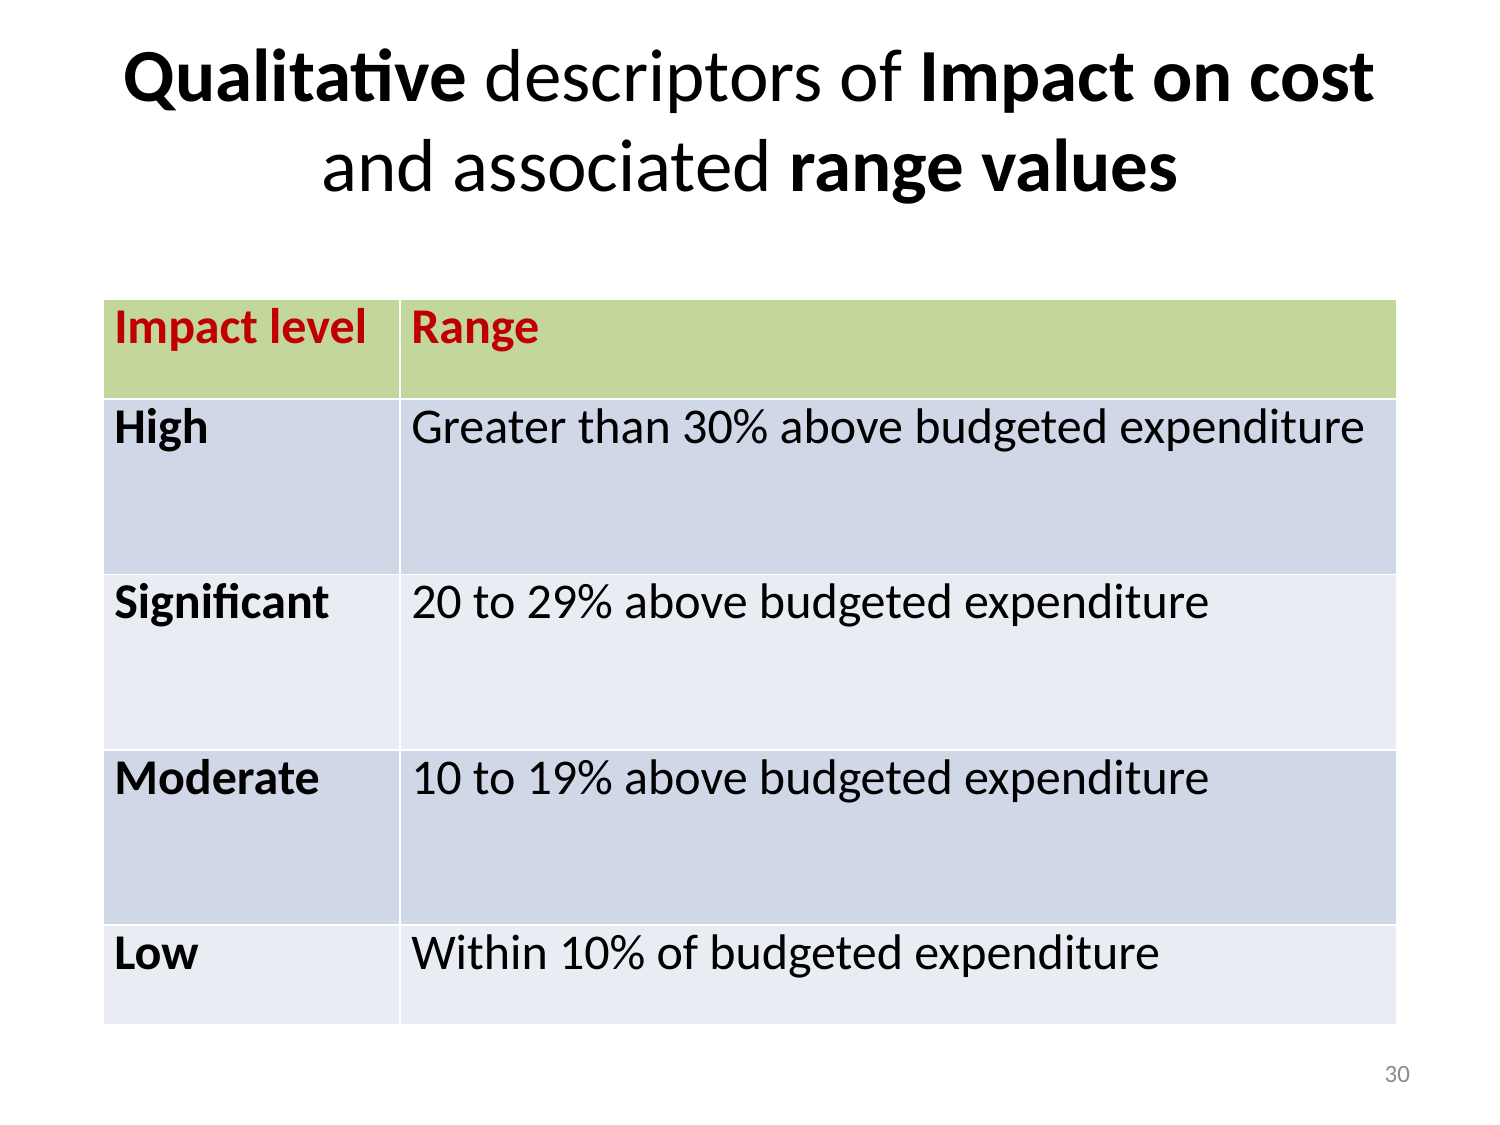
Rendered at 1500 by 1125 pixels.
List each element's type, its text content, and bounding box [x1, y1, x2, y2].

title Qualitative descriptors of Impact on cost and associated range values [75, 45, 1425, 188]
table_cell Greater than 30% above budgeted expenditure [401, 400, 1396, 574]
table_cell Moderate [104, 751, 399, 924]
table_cell Low [104, 926, 399, 1024]
table_header Range [401, 300, 1396, 398]
table_header Impact level [104, 300, 399, 398]
table_cell Within 10% of budgeted expenditure [401, 926, 1396, 1024]
table_cell Significant [104, 575, 399, 749]
table_cell High [104, 400, 399, 574]
table_cell 10 to 19% above budgeted expenditure [401, 751, 1396, 924]
slide_number 30 [1074, 1042, 1425, 1103]
table_cell 20 to 29% above budgeted expenditure [401, 575, 1396, 749]
